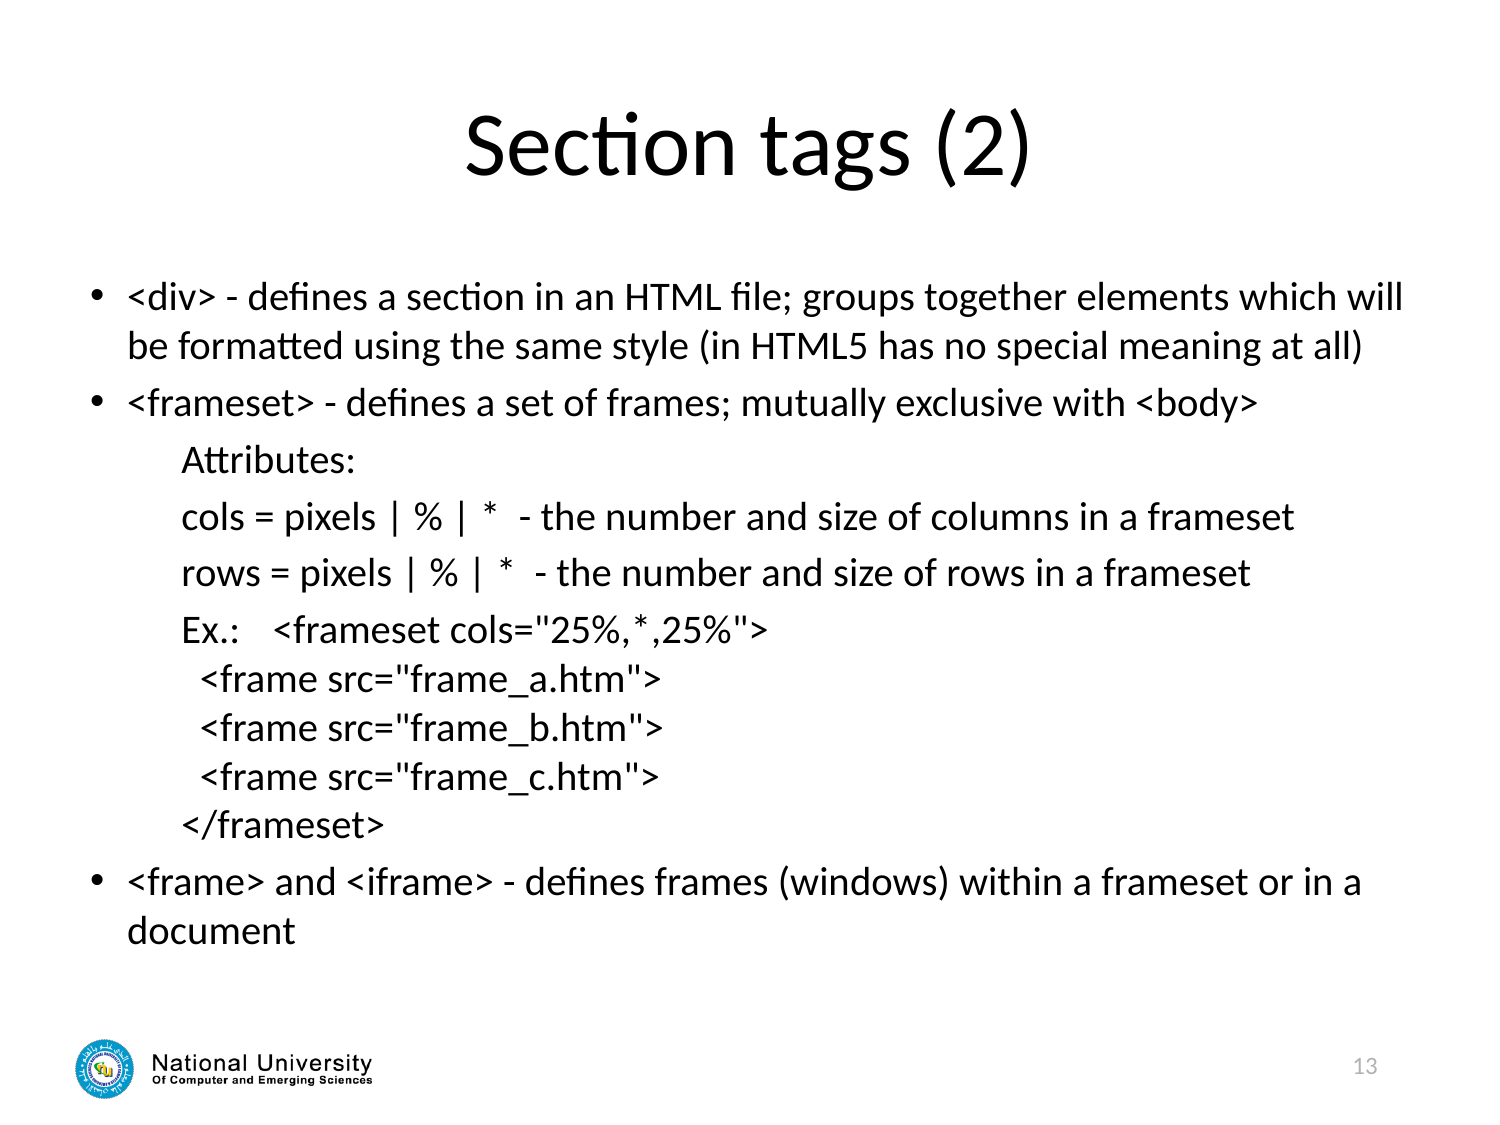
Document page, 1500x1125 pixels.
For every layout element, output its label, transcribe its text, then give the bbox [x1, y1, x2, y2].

title Section tags (2) [75, 45, 1425, 233]
picture [75, 1039, 98, 1065]
picture [87, 1052, 122, 1086]
picture [75, 1075, 100, 1099]
slide_number 13 [1337, 1034, 1425, 1095]
picture [111, 1039, 134, 1064]
picture [111, 1074, 134, 1099]
list <div> - defines a section in an HTML file; groups together elements which will be formatted using the same style (in HTML5 has no special meaning at all) <frameset> - defines a set of frames; mutually exclusive with <body> Attributes: cols = pixels | % | * - the number and size of columns in a frameset rows = pixels | % | * - the number and size of rows in a frameset Ex.: <frameset cols="25%,*,25%"> <frame src="frame_a.htm"> <frame src="frame_b.htm"> <frame src="frame_c.htm"> </frameset> <frame> and <iframe> - defines frames (windows) within a frameset or in a document [75, 262, 1425, 1005]
picture [151, 1034, 382, 1104]
